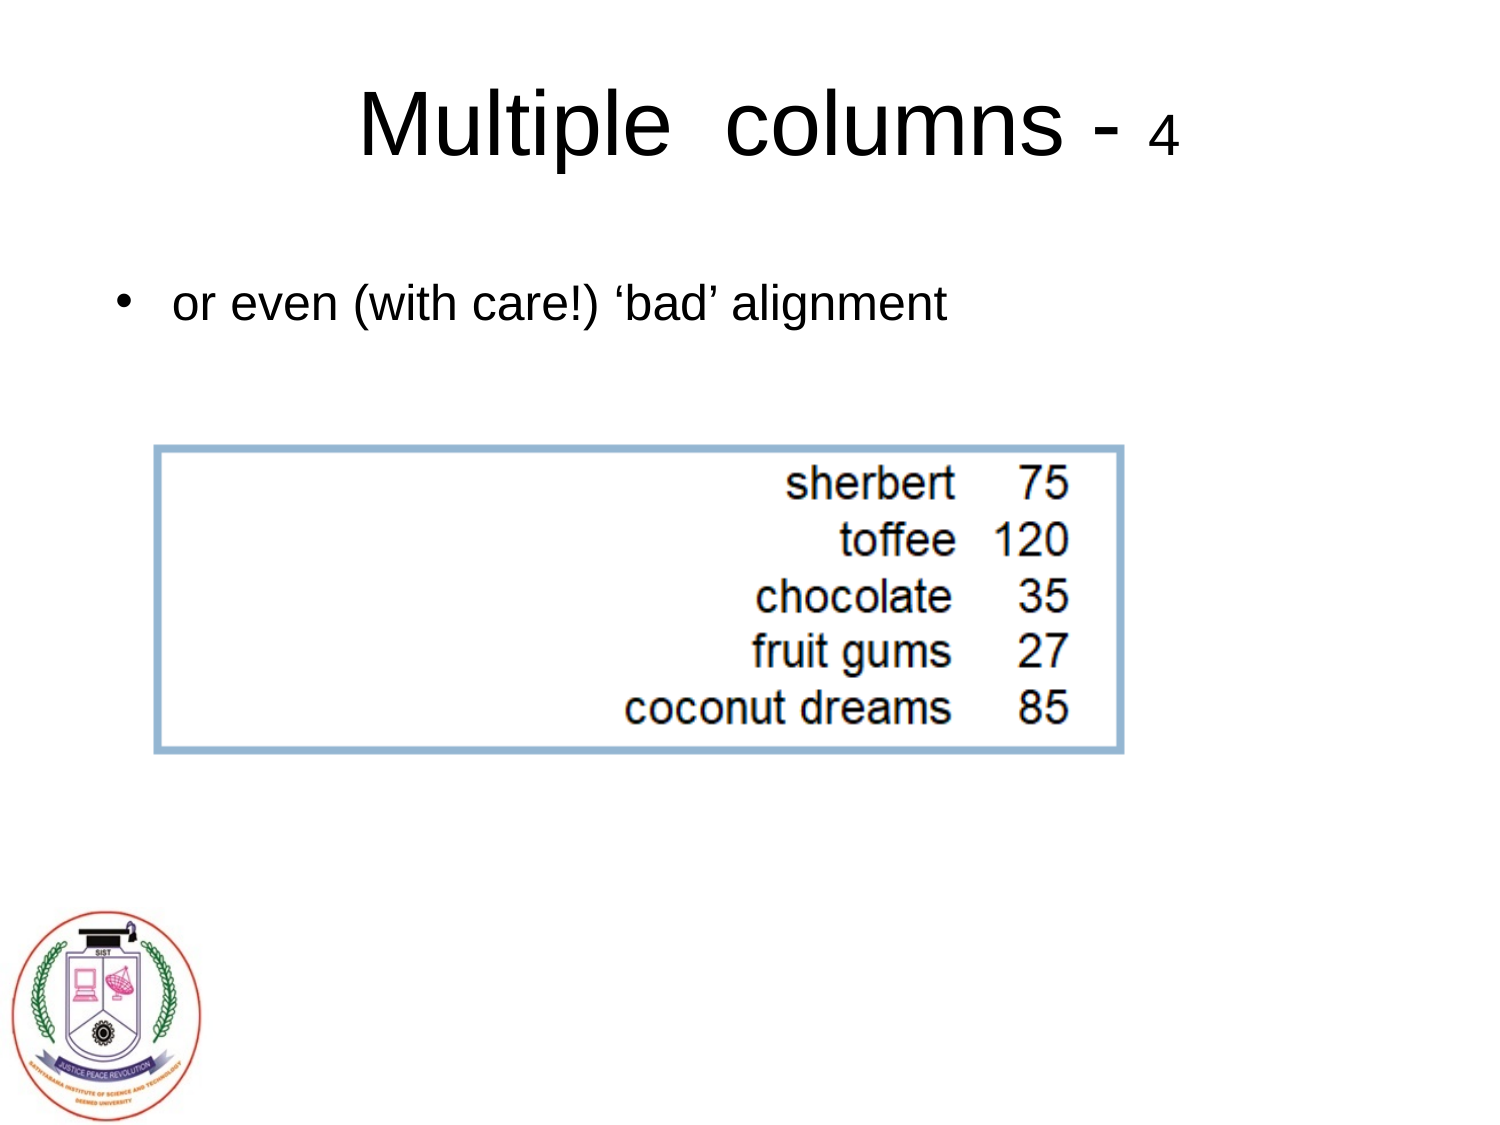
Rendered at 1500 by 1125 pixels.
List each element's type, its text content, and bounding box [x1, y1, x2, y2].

list or even (with care!) ‘bad’ alignment [100, 262, 1438, 1000]
title Multiple columns - 4 [100, 37, 1438, 200]
picture [0, 907, 213, 1125]
picture [148, 435, 1131, 763]
